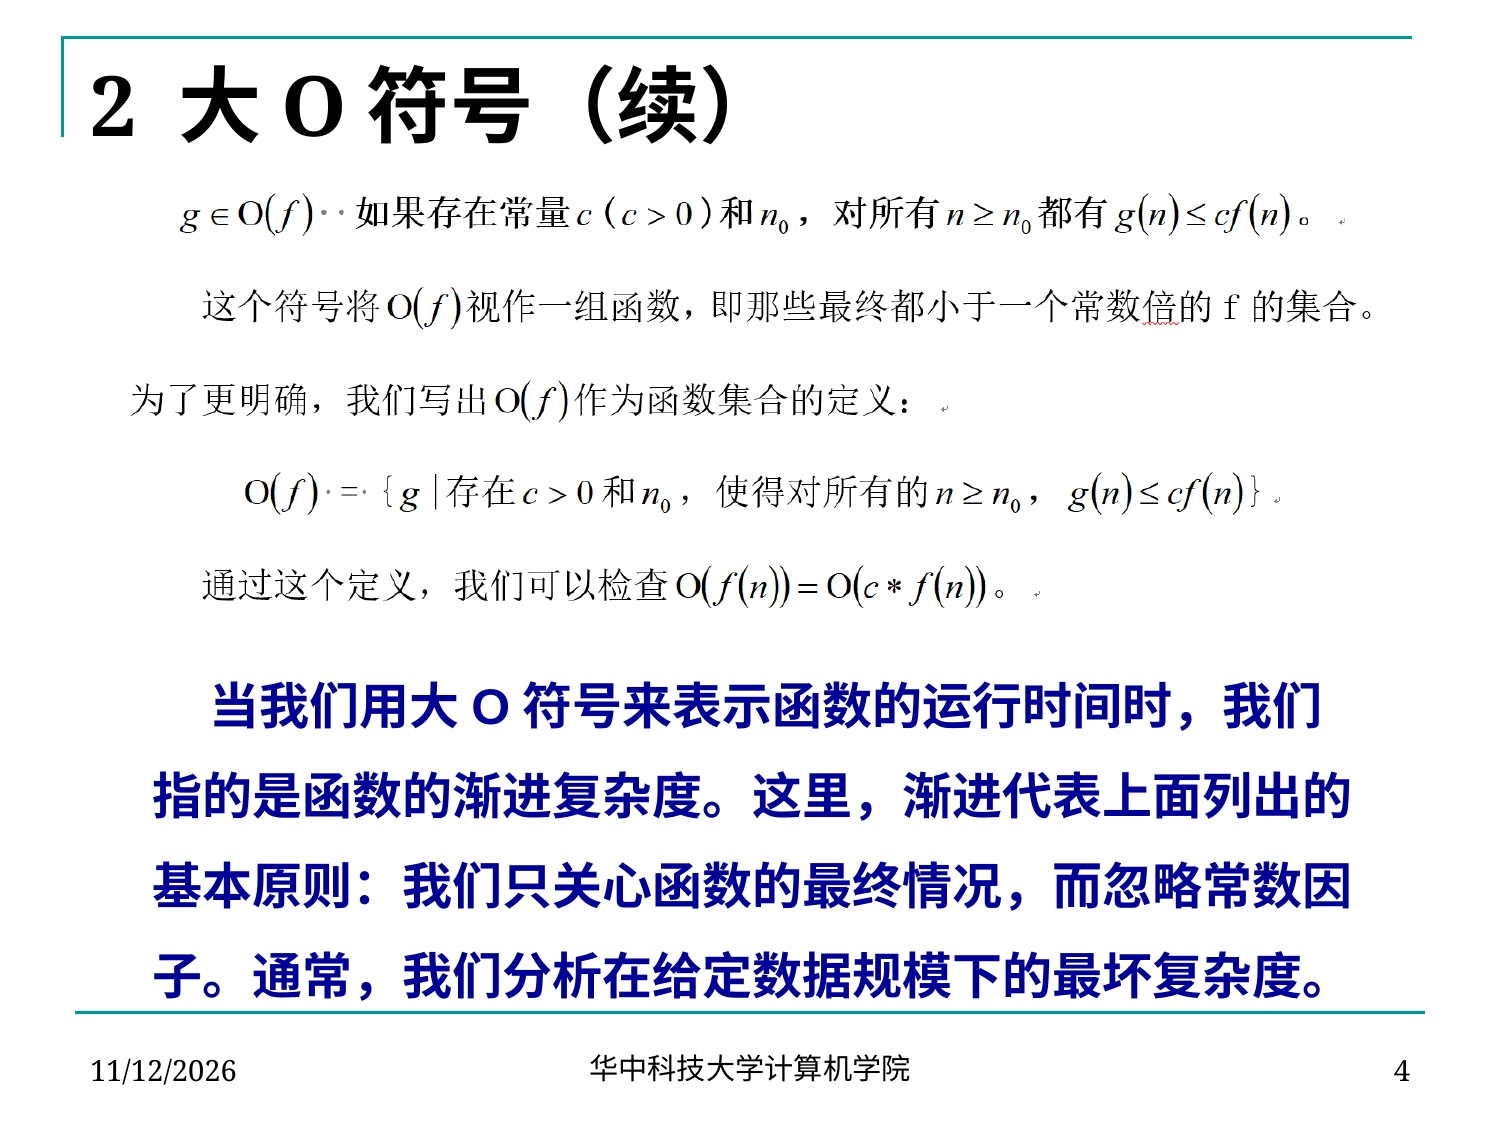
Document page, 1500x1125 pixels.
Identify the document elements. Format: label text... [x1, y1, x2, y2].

picture [118, 190, 1382, 628]
text_box 当我们用大O符号来表示函数的运行时间时，我们指的是函数的渐进复杂度。这里，渐进代表上面列出的基本原则：我们只关心函数的最终情况，而忽略常数因子。通常，我们分析在给定数据规模下的最坏复杂度。 [137, 637, 1382, 1013]
slide_number 4 [1074, 1024, 1425, 1100]
footer 华中科技大学计算机学院 [512, 1025, 988, 1100]
title 2 大O符号（续） [75, 45, 1425, 233]
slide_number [75, 1024, 425, 1100]
